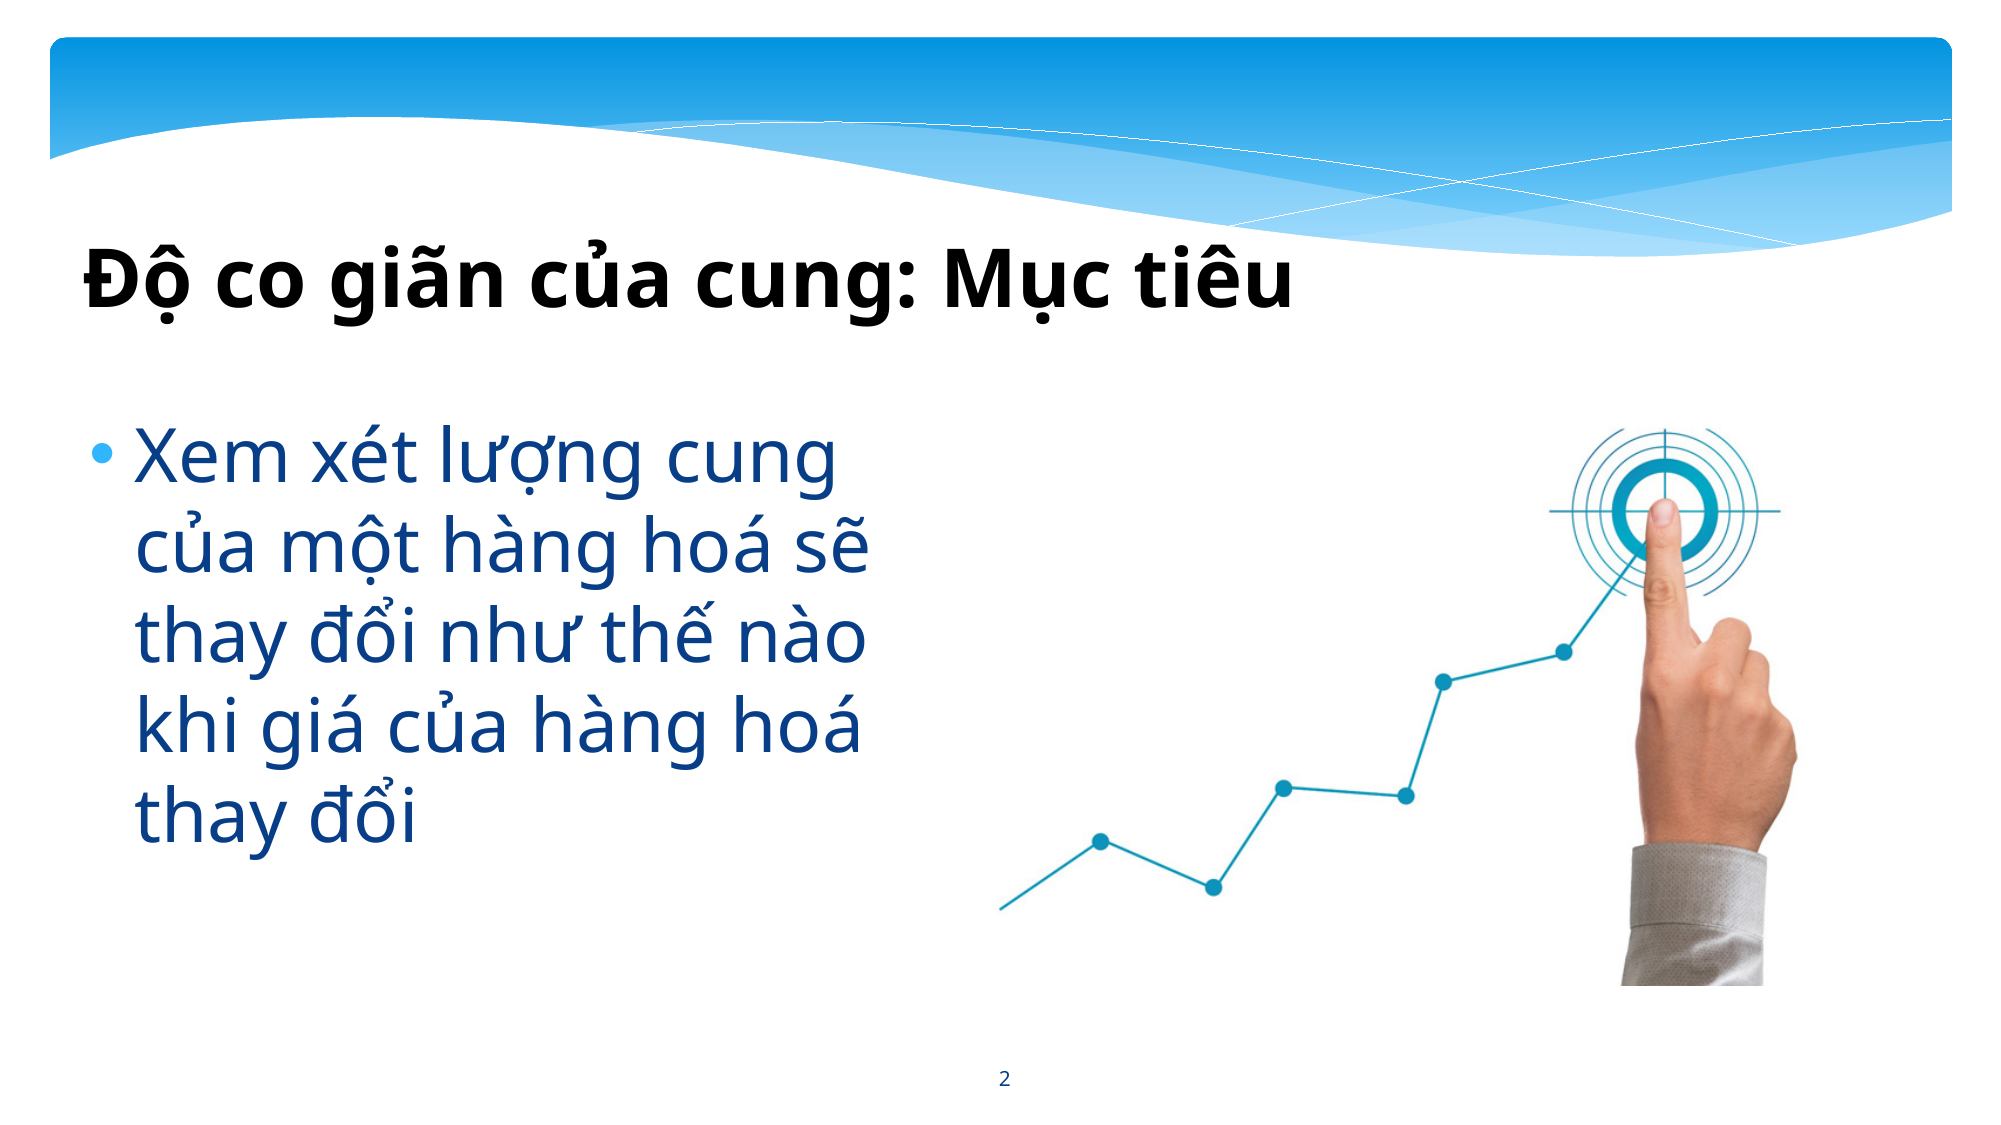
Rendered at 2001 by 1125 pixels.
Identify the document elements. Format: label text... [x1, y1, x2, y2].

text_box Xem xét lượng cung của một hàng hoá sẽ thay đổi như thế nào khi giá của hàng hoá thay đổi [75, 399, 922, 873]
text_box Độ co giãn của cung: Mục tiêu [55, 218, 1325, 425]
picture [924, 399, 1863, 986]
slide_number 2 [877, 1050, 1132, 1110]
